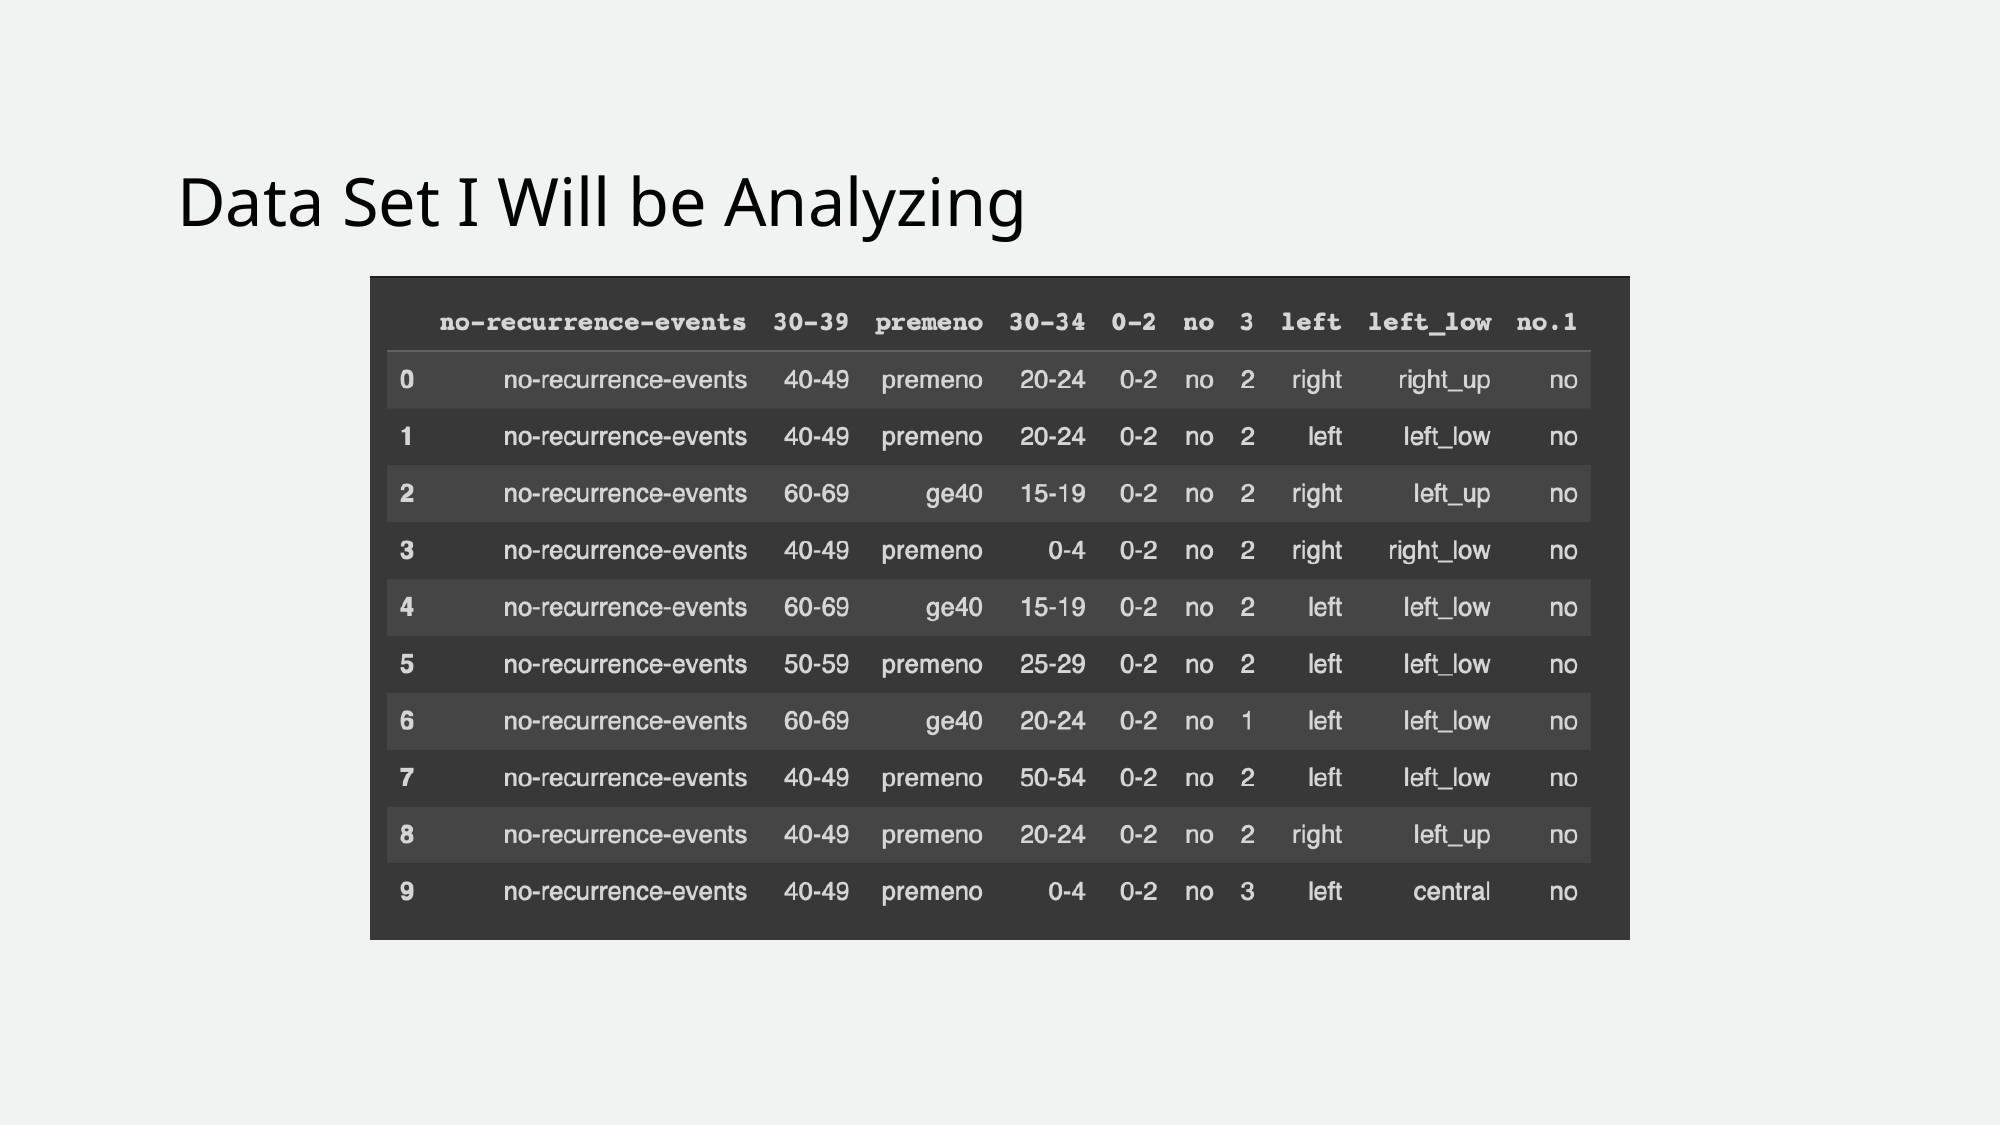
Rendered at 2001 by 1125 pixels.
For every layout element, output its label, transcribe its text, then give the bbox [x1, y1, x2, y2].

title Data Set I Will be Analyzing [162, 64, 1838, 248]
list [369, 276, 1631, 940]
